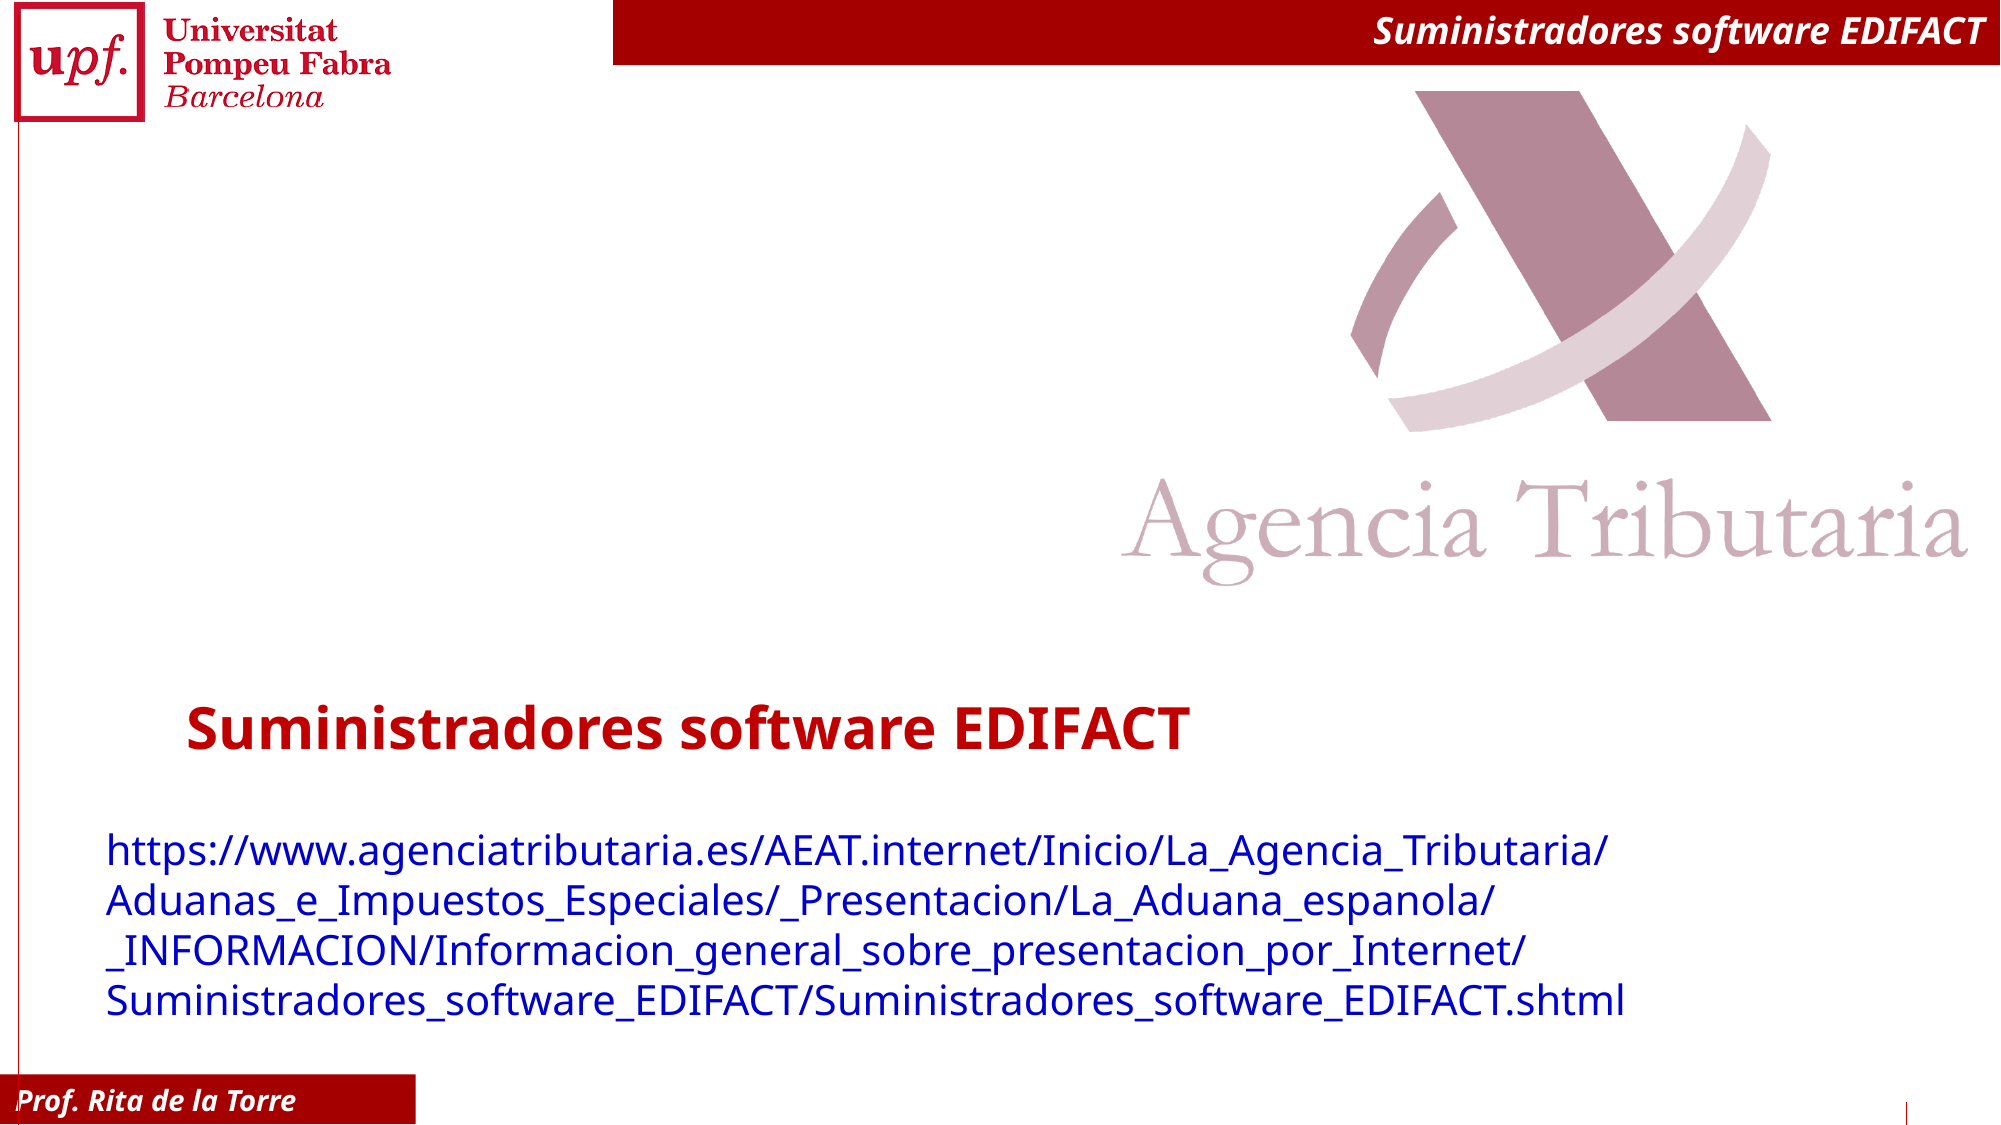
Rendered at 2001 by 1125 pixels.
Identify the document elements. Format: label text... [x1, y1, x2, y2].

title Suministradores software EDIFACT [613, 0, 2000, 66]
text_box Suministradores software EDIFACT [172, 683, 1207, 769]
text_box https://www.agenciatributaria.es/AEAT.internet/Inicio/La_Agencia_Tributaria/Aduanas_e_Impuestos_Especiales/_Presentacion/La_Aduana_espanola/_INFORMACION/Informacion_general_sobre_presentacion_por_Internet/Suministradores_software_EDIFACT/Suministradores_software_EDIFACT.shtml [91, 816, 1757, 1032]
picture [14, 2, 407, 122]
picture [1121, 90, 1969, 587]
